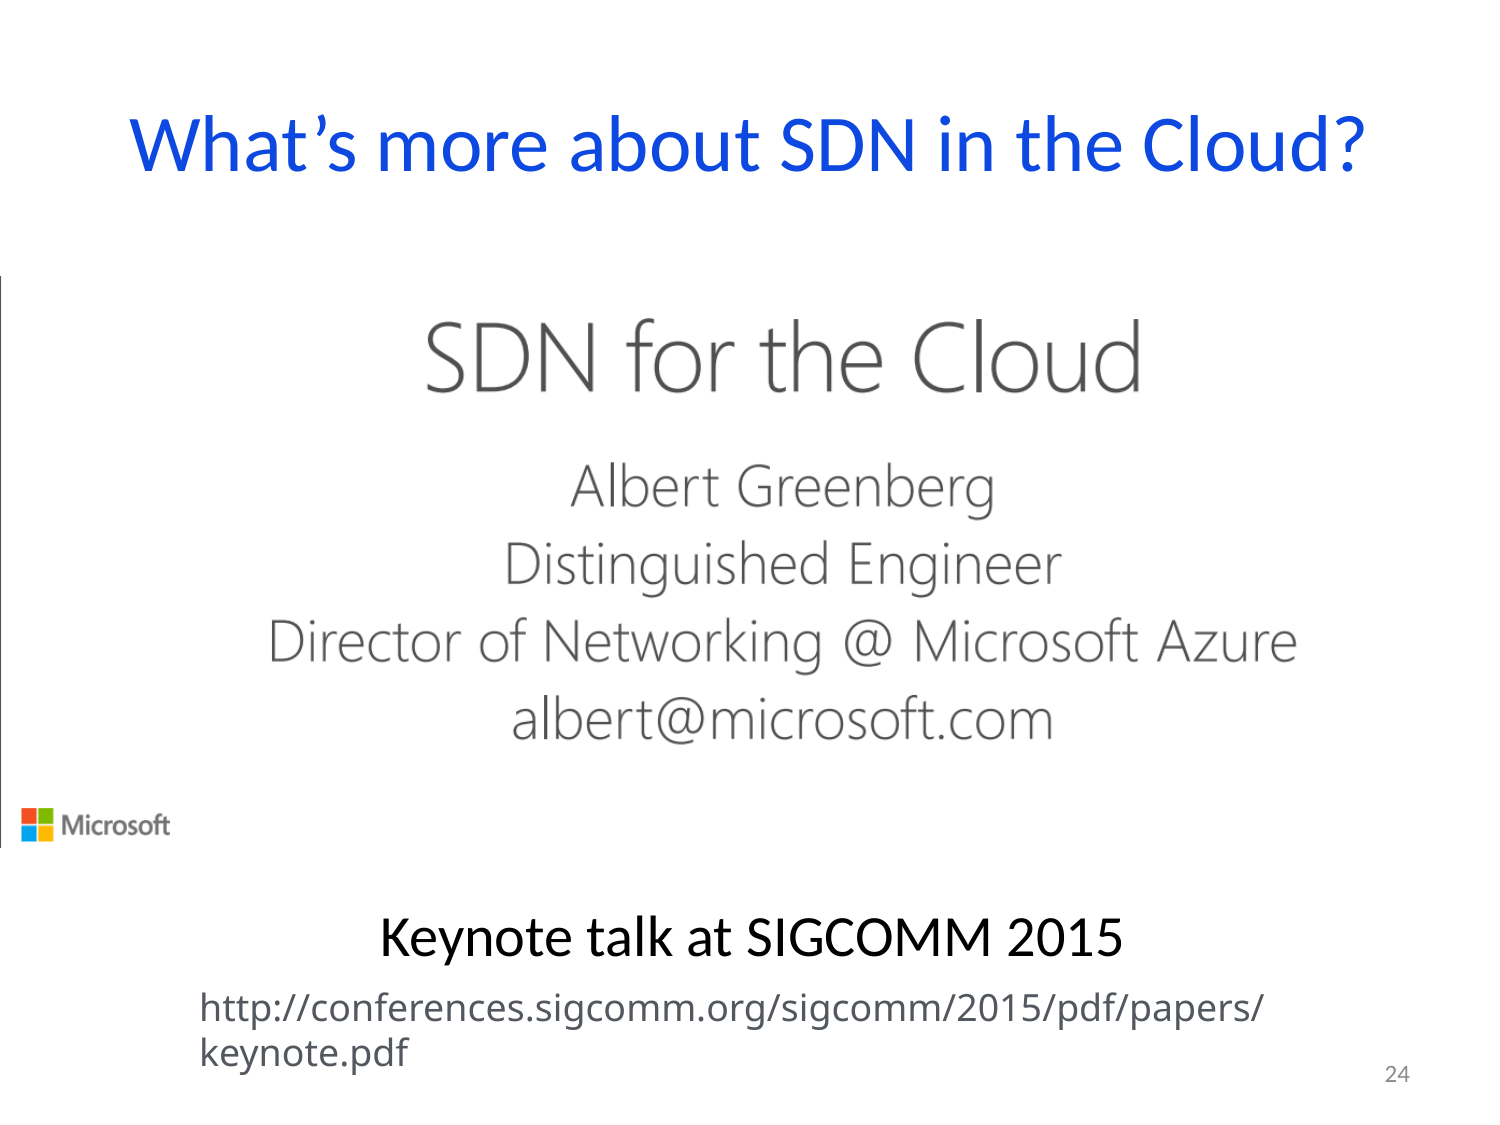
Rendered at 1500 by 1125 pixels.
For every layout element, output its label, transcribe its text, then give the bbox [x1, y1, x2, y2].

title What’s more about SDN in the Cloud? [75, 45, 1425, 233]
text_box http://conferences.sigcomm.org/sigcomm/2015/pdf/papers/keynote.pdf [184, 976, 1463, 1125]
list Keynote talk at SIGCOMM 2015 [365, 890, 1500, 1006]
picture [0, 276, 1500, 849]
